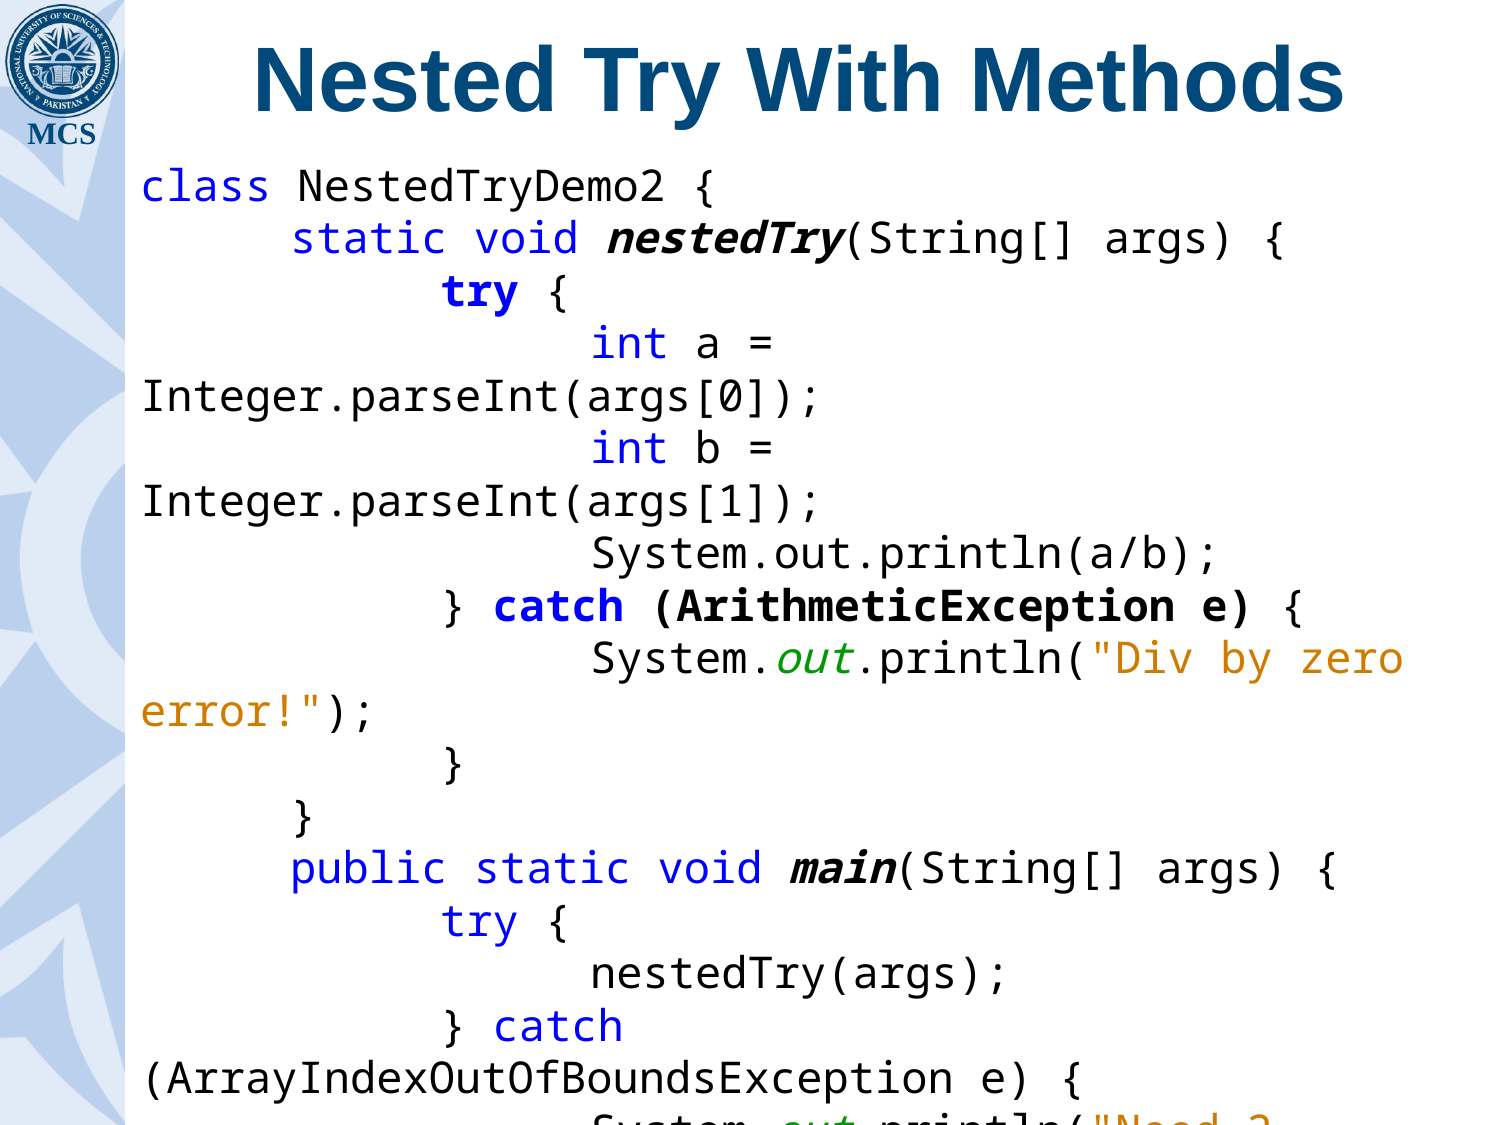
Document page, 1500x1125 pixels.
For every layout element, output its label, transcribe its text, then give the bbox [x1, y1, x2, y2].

title Nested Try With Methods [125, 0, 1475, 149]
picture [0, 0, 125, 1125]
list class NestedTryDemo2 { static void nestedTry(String[] args) { try { int a = Integer.parseInt(args[0]); int b = Integer.parseInt(args[1]); System.out.println(a/b); } catch (ArithmeticException e) { System.out.println("Div by zero error!"); } } public static void main(String[] args) { try { nestedTry(args); } catch (ArrayIndexOutOfBoundsException e) { System.out.println("Need 2 parameters!"); } } } [125, 149, 1475, 1110]
